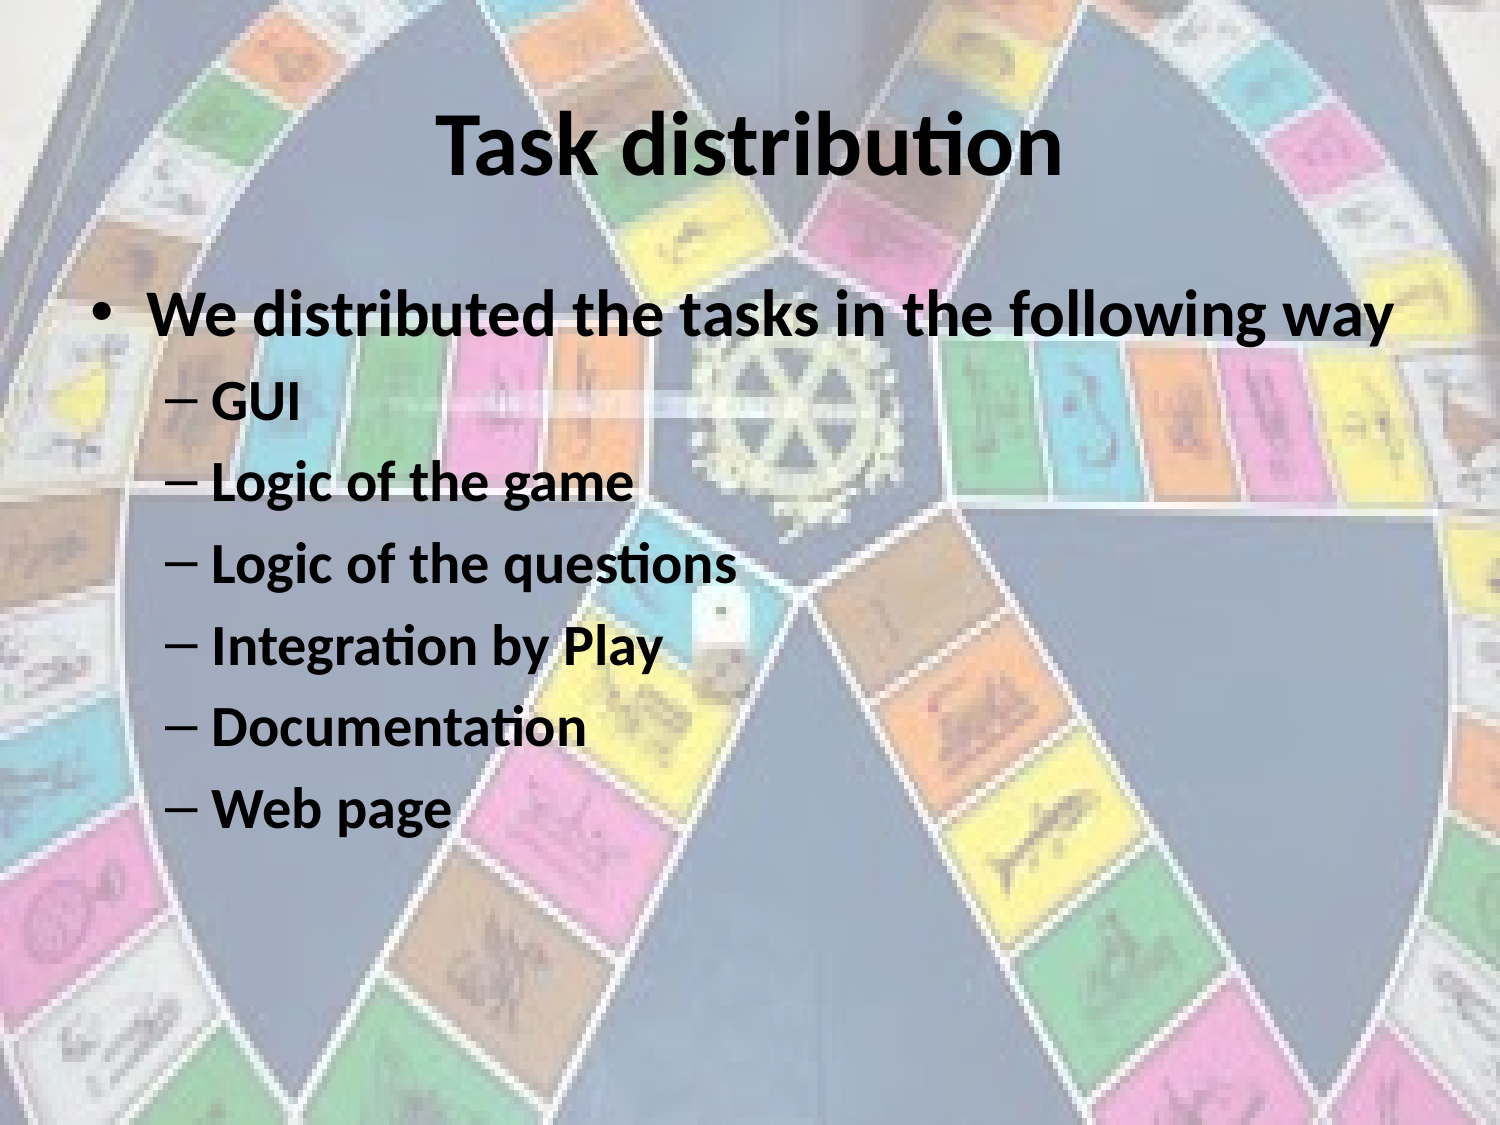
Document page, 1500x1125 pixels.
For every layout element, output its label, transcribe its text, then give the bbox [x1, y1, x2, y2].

title Task distribution [75, 45, 1425, 233]
list We distributed the tasks in the following way GUI Logic of the game Logic of the questions Integration by Play Documentation Web page [75, 262, 1425, 1005]
